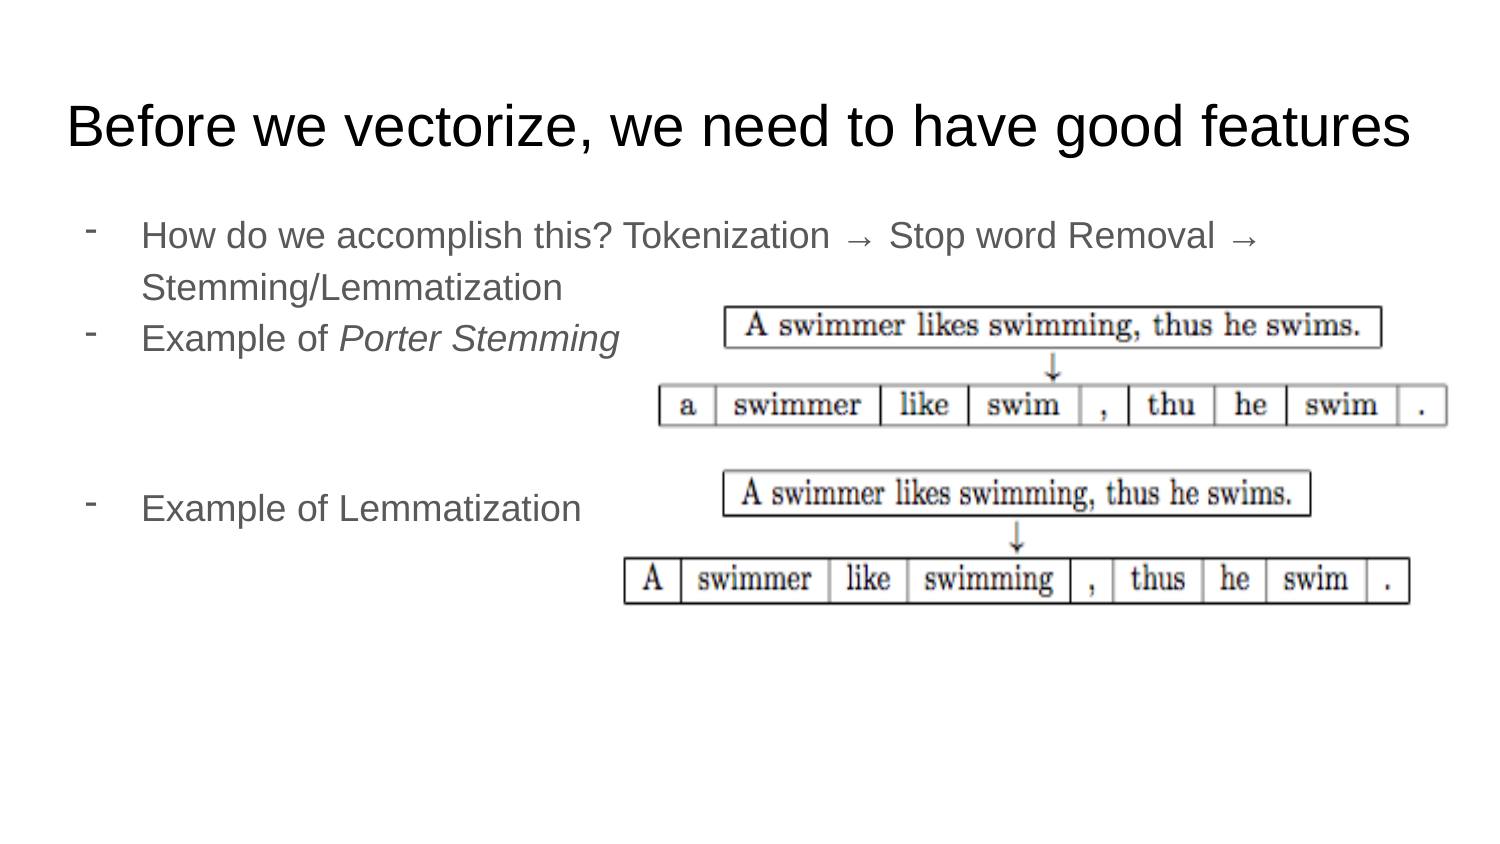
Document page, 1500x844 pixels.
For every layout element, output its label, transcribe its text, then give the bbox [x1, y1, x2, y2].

picture [650, 286, 1463, 454]
title Before we vectorize, we need to have good features [51, 72, 1449, 167]
list How do we accomplish this? Tokenization → Stop word Removal → Stemming/Lemmatization Example of Porter Stemming Example of Lemmatization [51, 189, 1449, 750]
picture [614, 460, 1427, 628]
